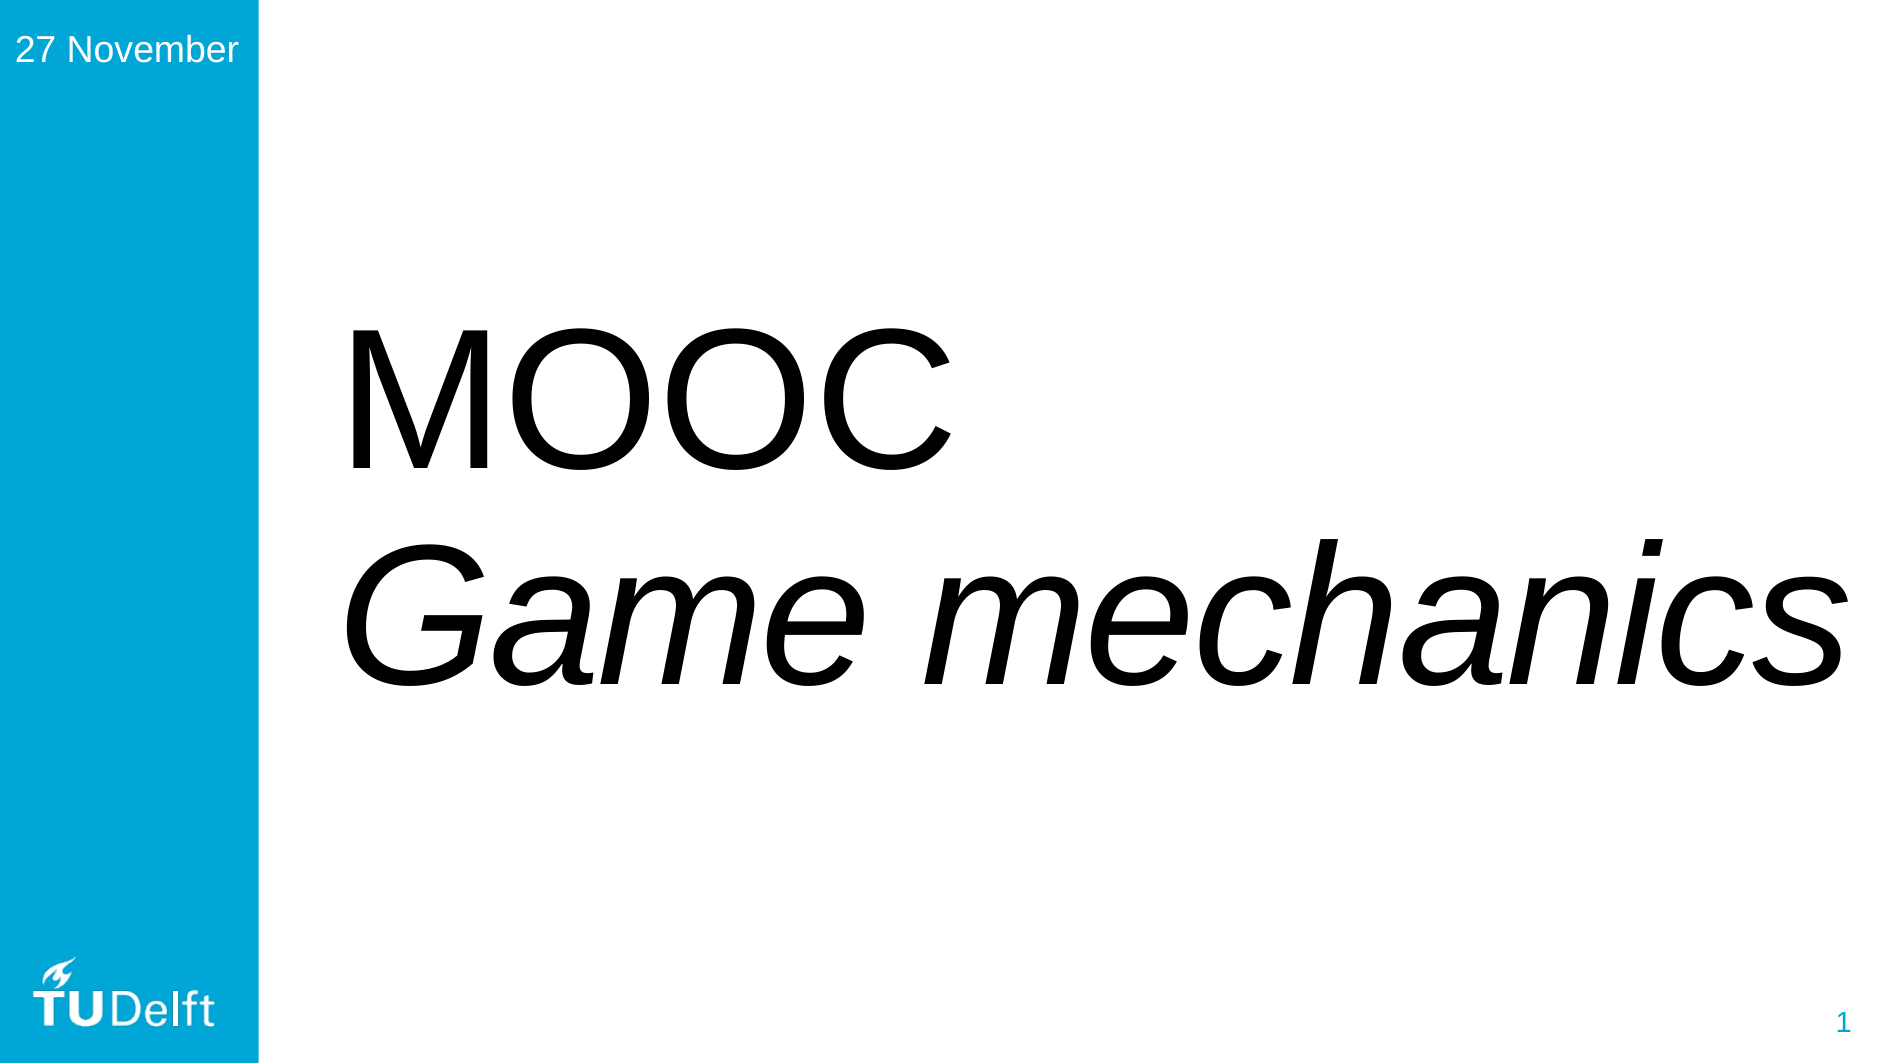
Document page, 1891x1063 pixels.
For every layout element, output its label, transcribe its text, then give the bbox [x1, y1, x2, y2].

text_box 27 November [0, 17, 473, 78]
text_box MOOC Game mechanics [322, 288, 1886, 736]
